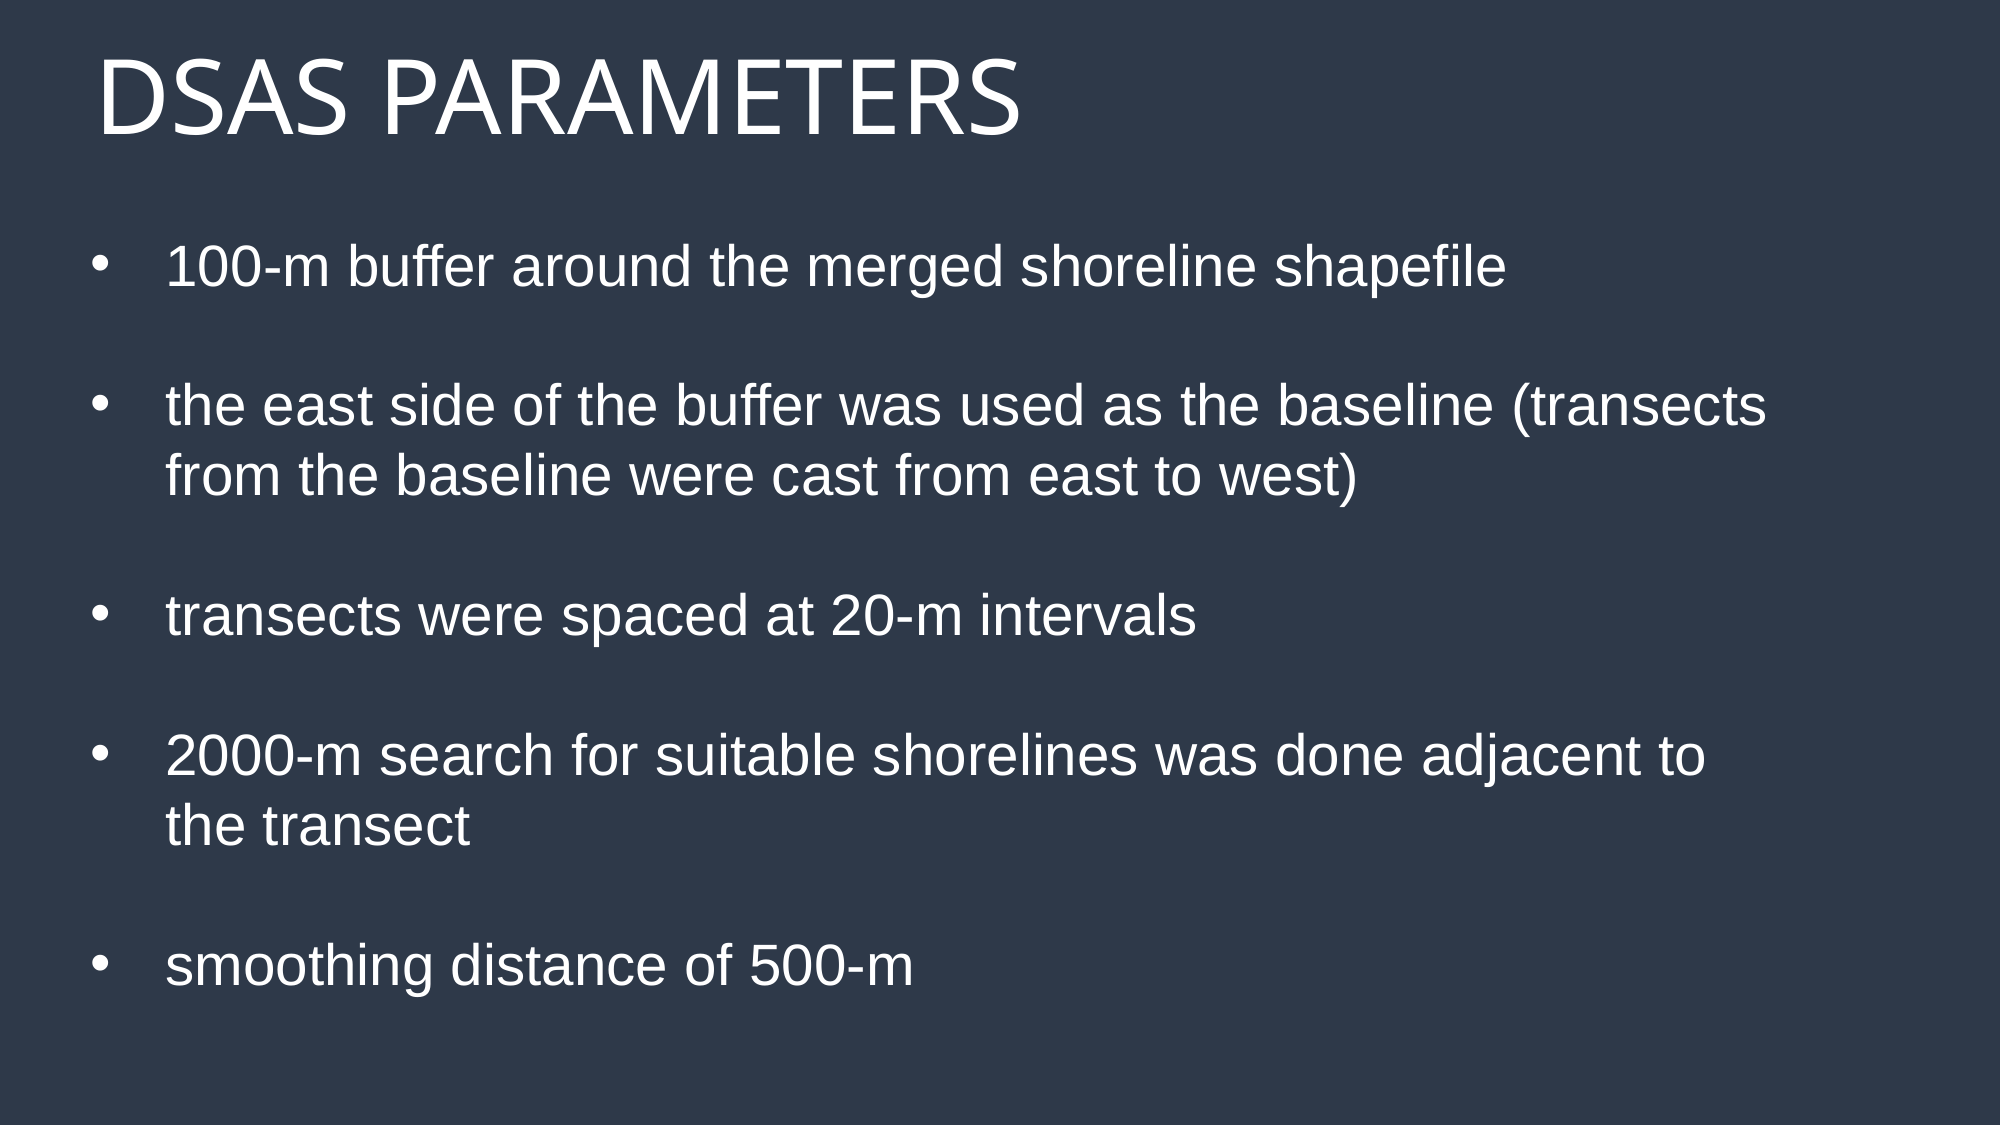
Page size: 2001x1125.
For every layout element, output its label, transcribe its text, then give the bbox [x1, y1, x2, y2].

text_box DSAS PARAMETERS [79, 23, 1040, 243]
text_box 100-m buffer around the merged shoreline shapefile the east side of the buffer was used as the baseline (transects from the baseline were cast from east to west) transects were spaced at 20-m intervals 2000-m search for suitable shorelines was done adjacent to the transect smoothing distance of 500-m [75, 220, 1788, 1005]
